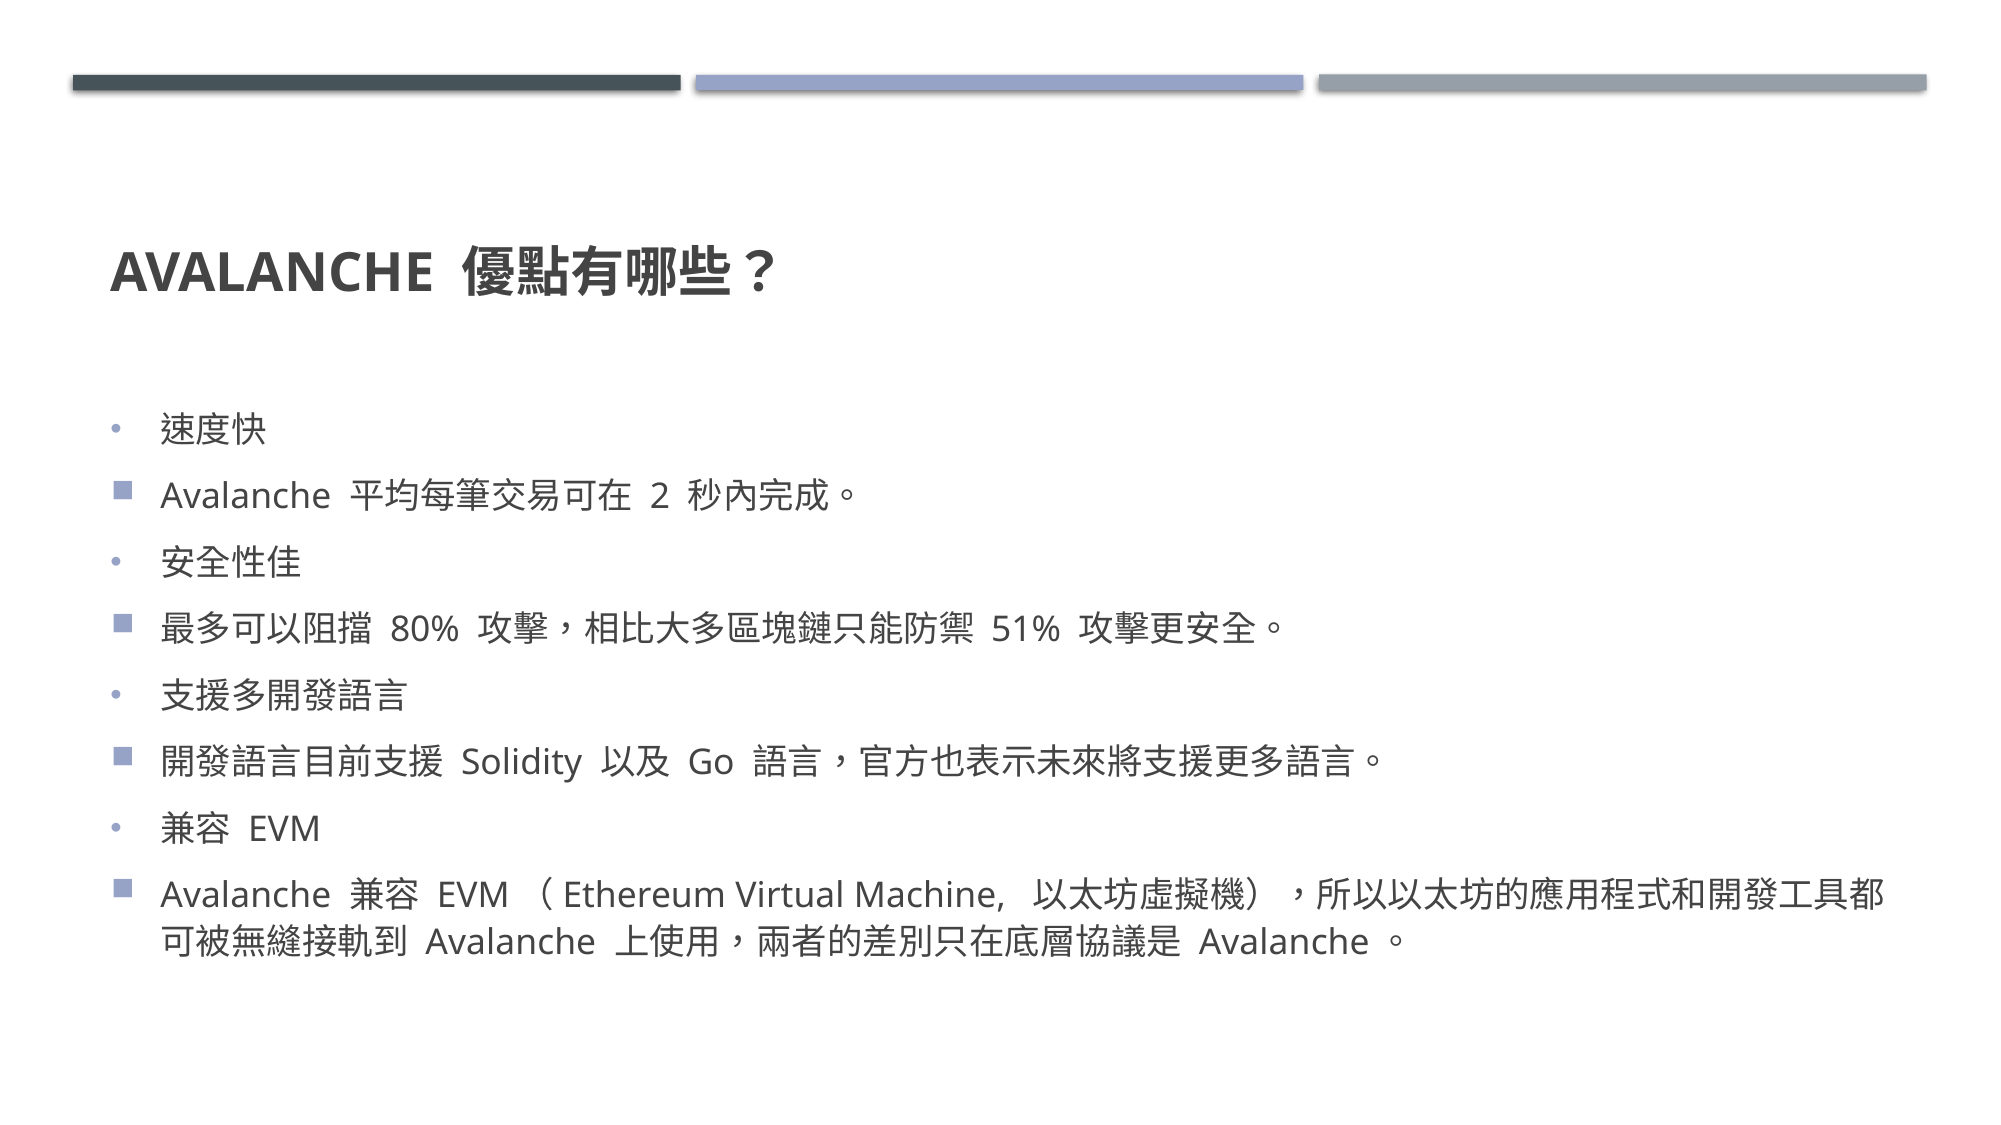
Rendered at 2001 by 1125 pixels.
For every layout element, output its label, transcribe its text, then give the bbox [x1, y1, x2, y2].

list 速度快 Avalanche 平均每筆交易可在 2 秒內完成。 安全性佳 最多可以阻擋 80% 攻擊，相比大多區塊鏈只能防禦 51% 攻擊更安全。 支援多開發語言 開發語言目前支援 Solidity 以及 Go 語言，官方也表示未來將支援更多語言。 兼容 EVM Avalanche 兼容 EVM（Ethereum Virtual Machine, 以太坊虛擬機），所以以太坊的應用程式和開發工具都可被無縫接軌到 Avalanche 上使用，兩者的差別只在底層協議是 Avalanche。 [95, 383, 1905, 981]
title Avalanche 優點有哪些？ [95, 115, 1905, 311]
